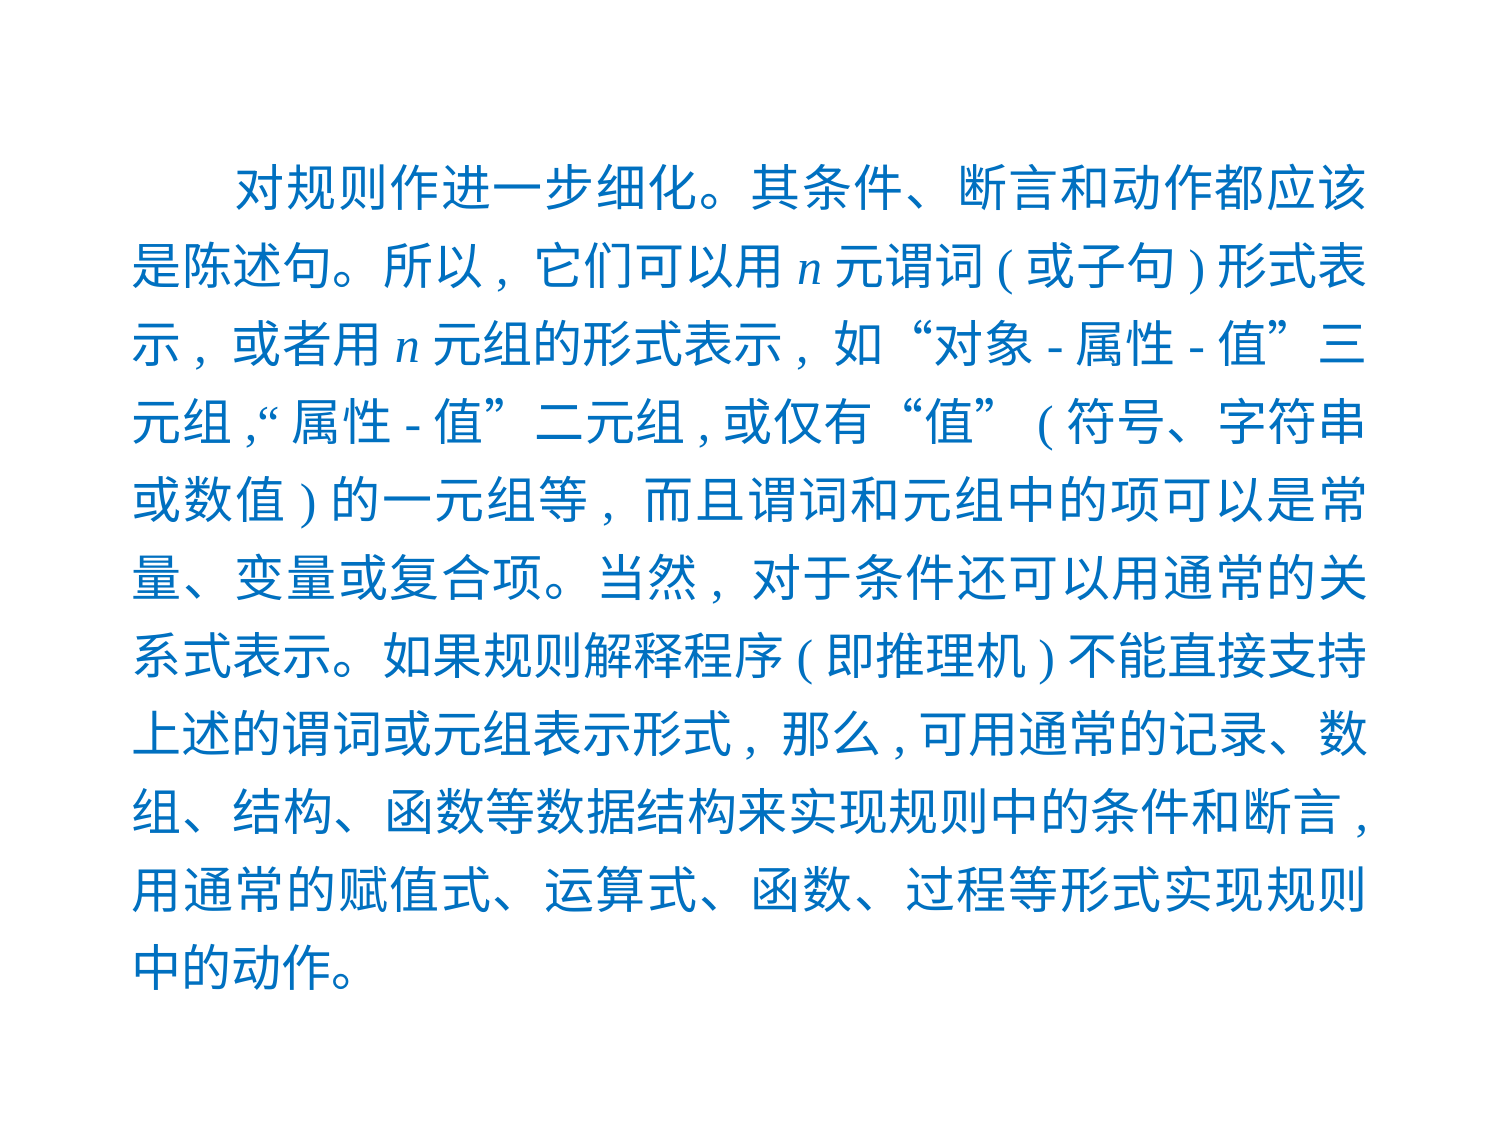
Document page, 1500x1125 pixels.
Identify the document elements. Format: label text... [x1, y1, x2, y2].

text_box 对规则作进一步细化。其条件、断言和动作都应该是陈述句。所以, 它们可以用n元谓词(或子句)形式表示, 或者用n元组的形式表示, 如“对象-属性-值”三元组,“属性-值”二元组,或仅有“值”(符号、字符串或数值)的一元组等, 而且谓词和元组中的项可以是常量、变量或复合项。当然, 对于条件还可以用通常的关系式表示。如果规则解释程序(即推理机)不能直接支持上述的谓词或元组表示形式, 那么,可用通常的记录、数组、结构、函数等数据结构来实现规则中的条件和断言, 用通常的赋值式、运算式、函数、过程等形式实现规则中的动作。 [117, 131, 1383, 1004]
